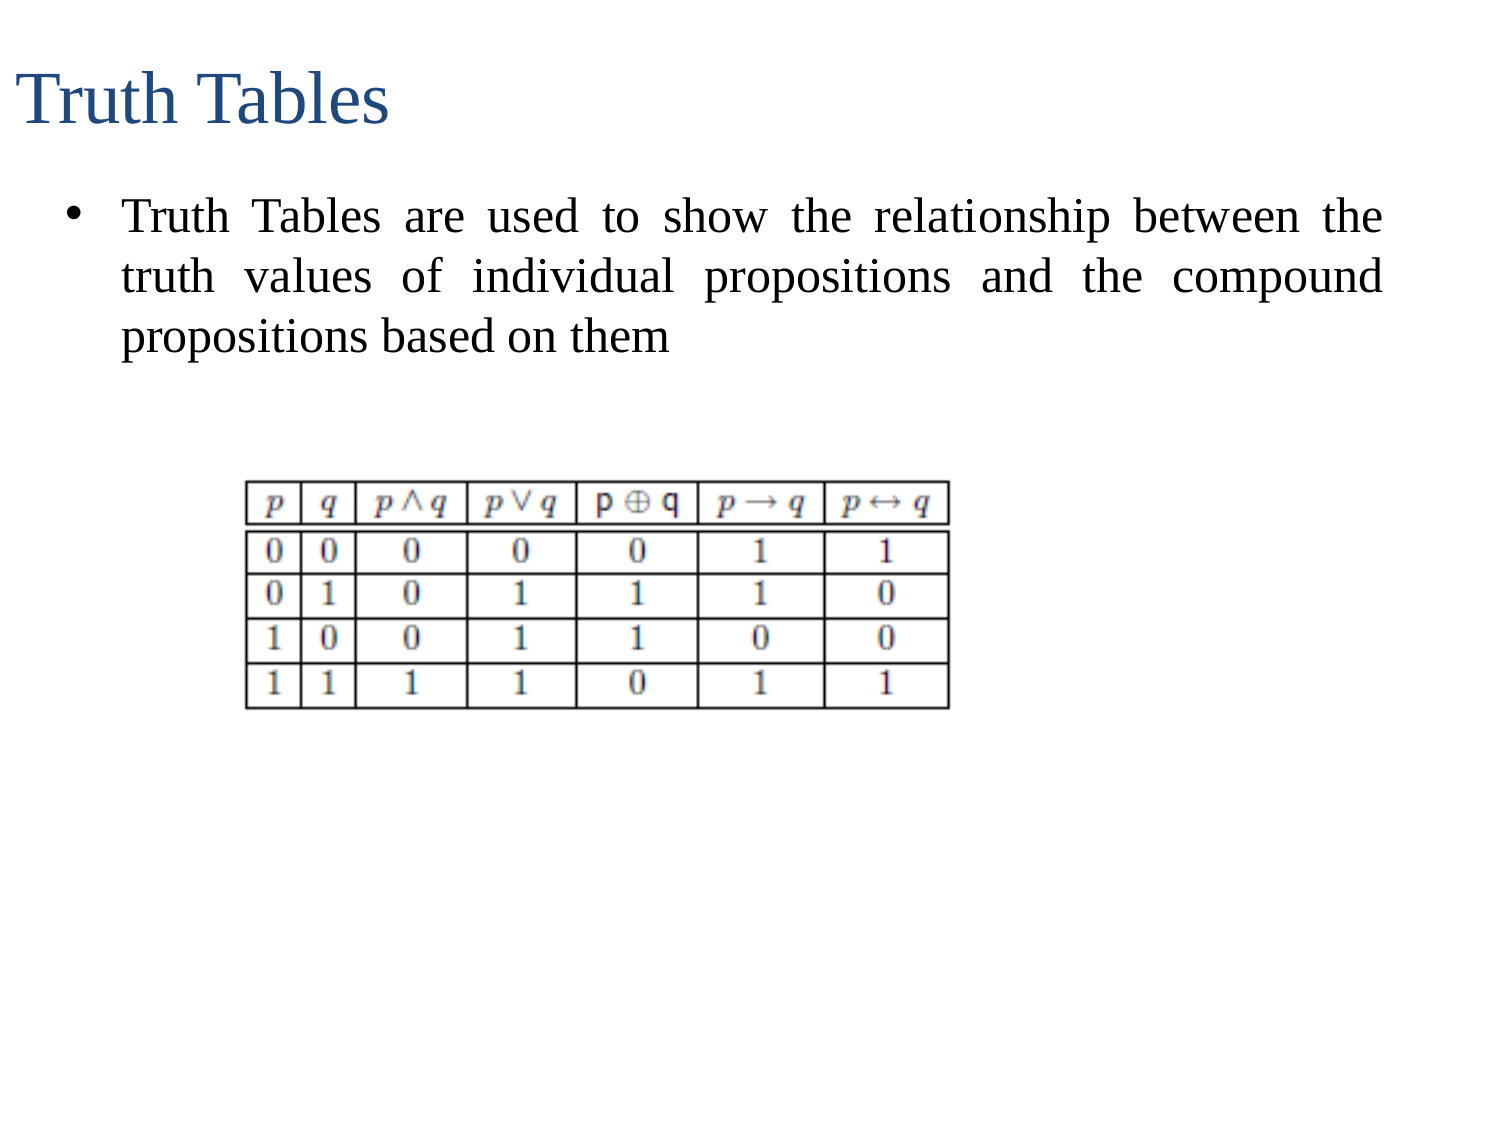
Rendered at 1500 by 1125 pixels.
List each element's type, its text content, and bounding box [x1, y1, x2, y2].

title Truth Tables [0, 0, 1350, 188]
list Truth Tables are used to show the relationship between the truth values of individual propositions and the compound propositions based on them [50, 174, 1400, 918]
picture [174, 449, 1026, 726]
